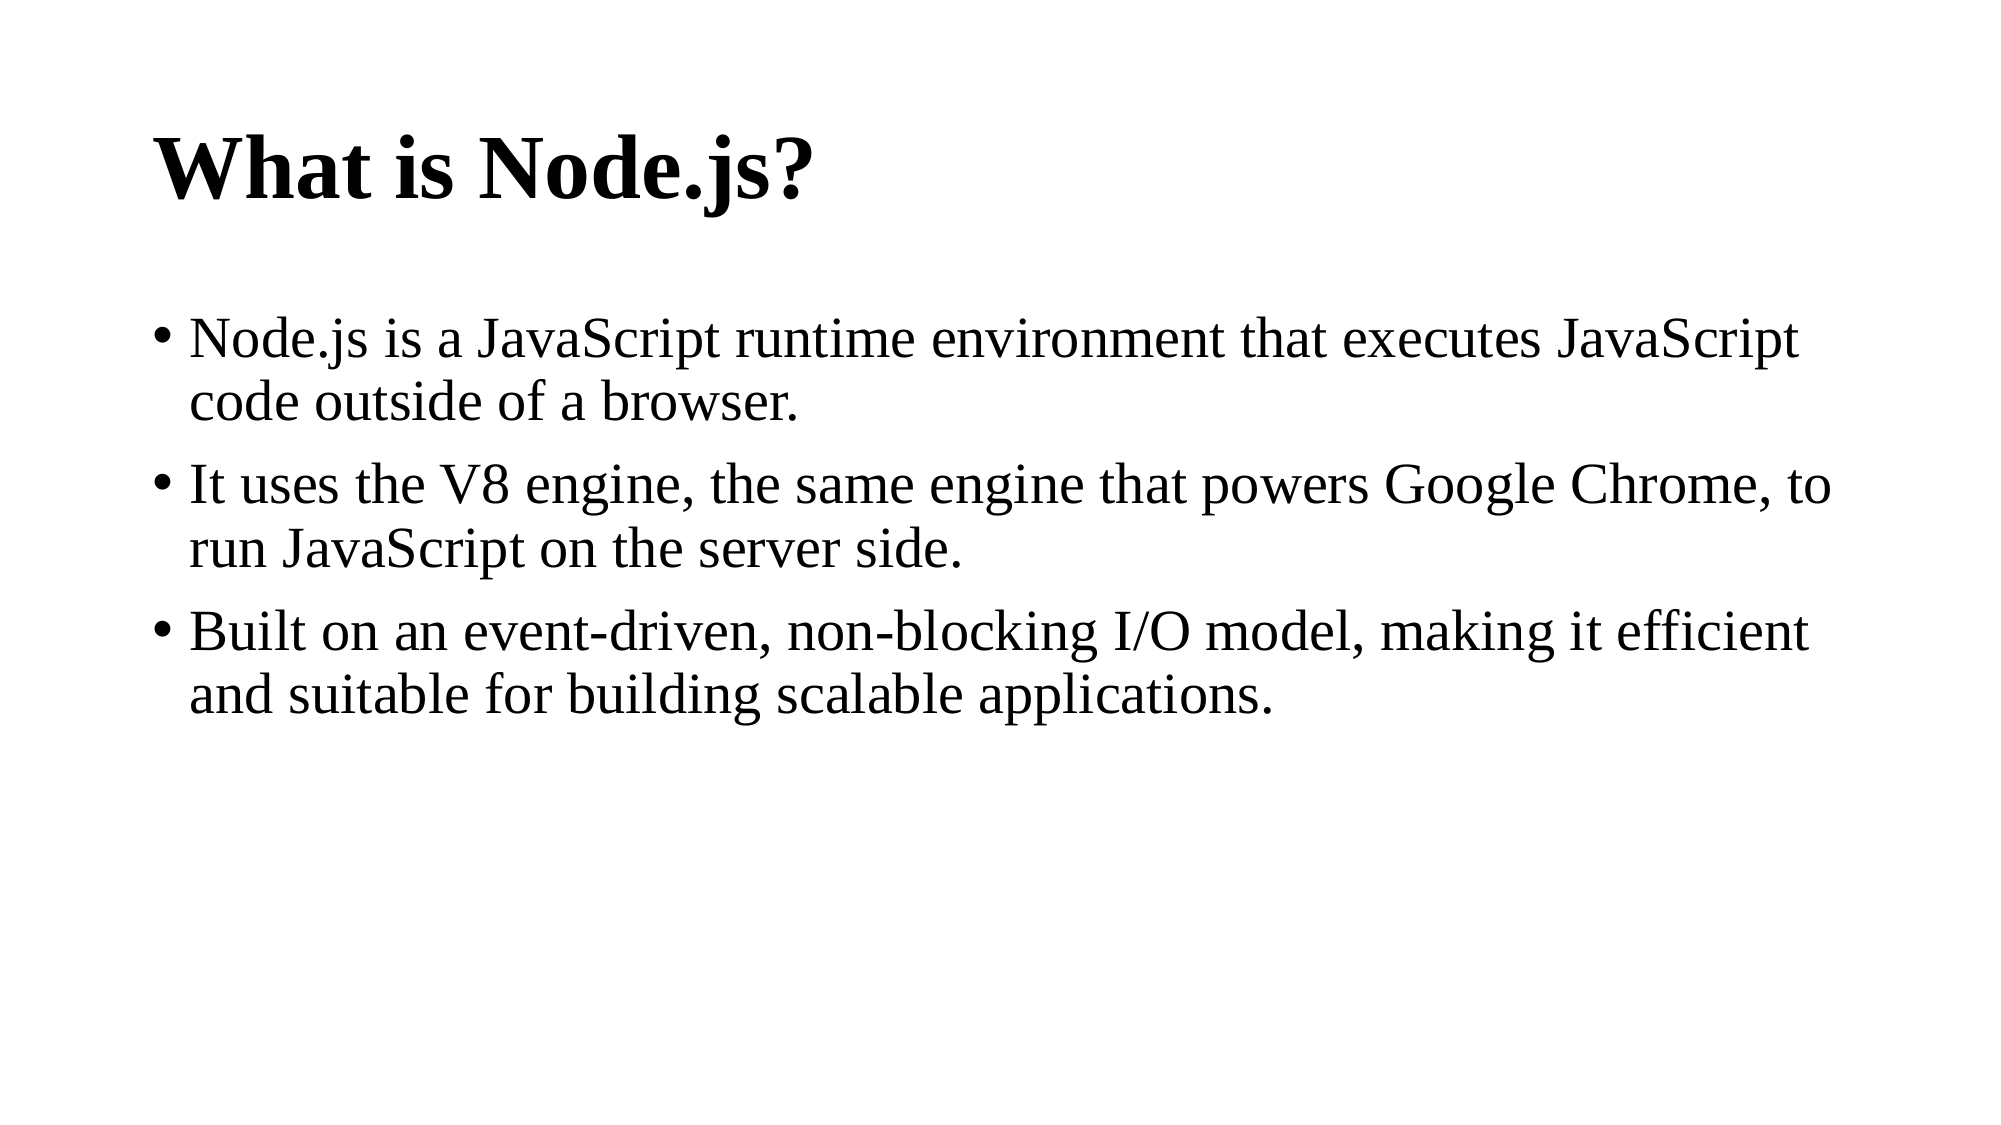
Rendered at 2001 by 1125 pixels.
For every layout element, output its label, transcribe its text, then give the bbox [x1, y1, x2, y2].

list Node.js is a JavaScript runtime environment that executes JavaScript code outside of a browser. It uses the V8 engine, the same engine that powers Google Chrome, to run JavaScript on the server side. Built on an event-driven, non-blocking I/O model, making it efficient and suitable for building scalable applications. [137, 299, 1863, 1014]
title What is Node.js? [137, 59, 1863, 278]
